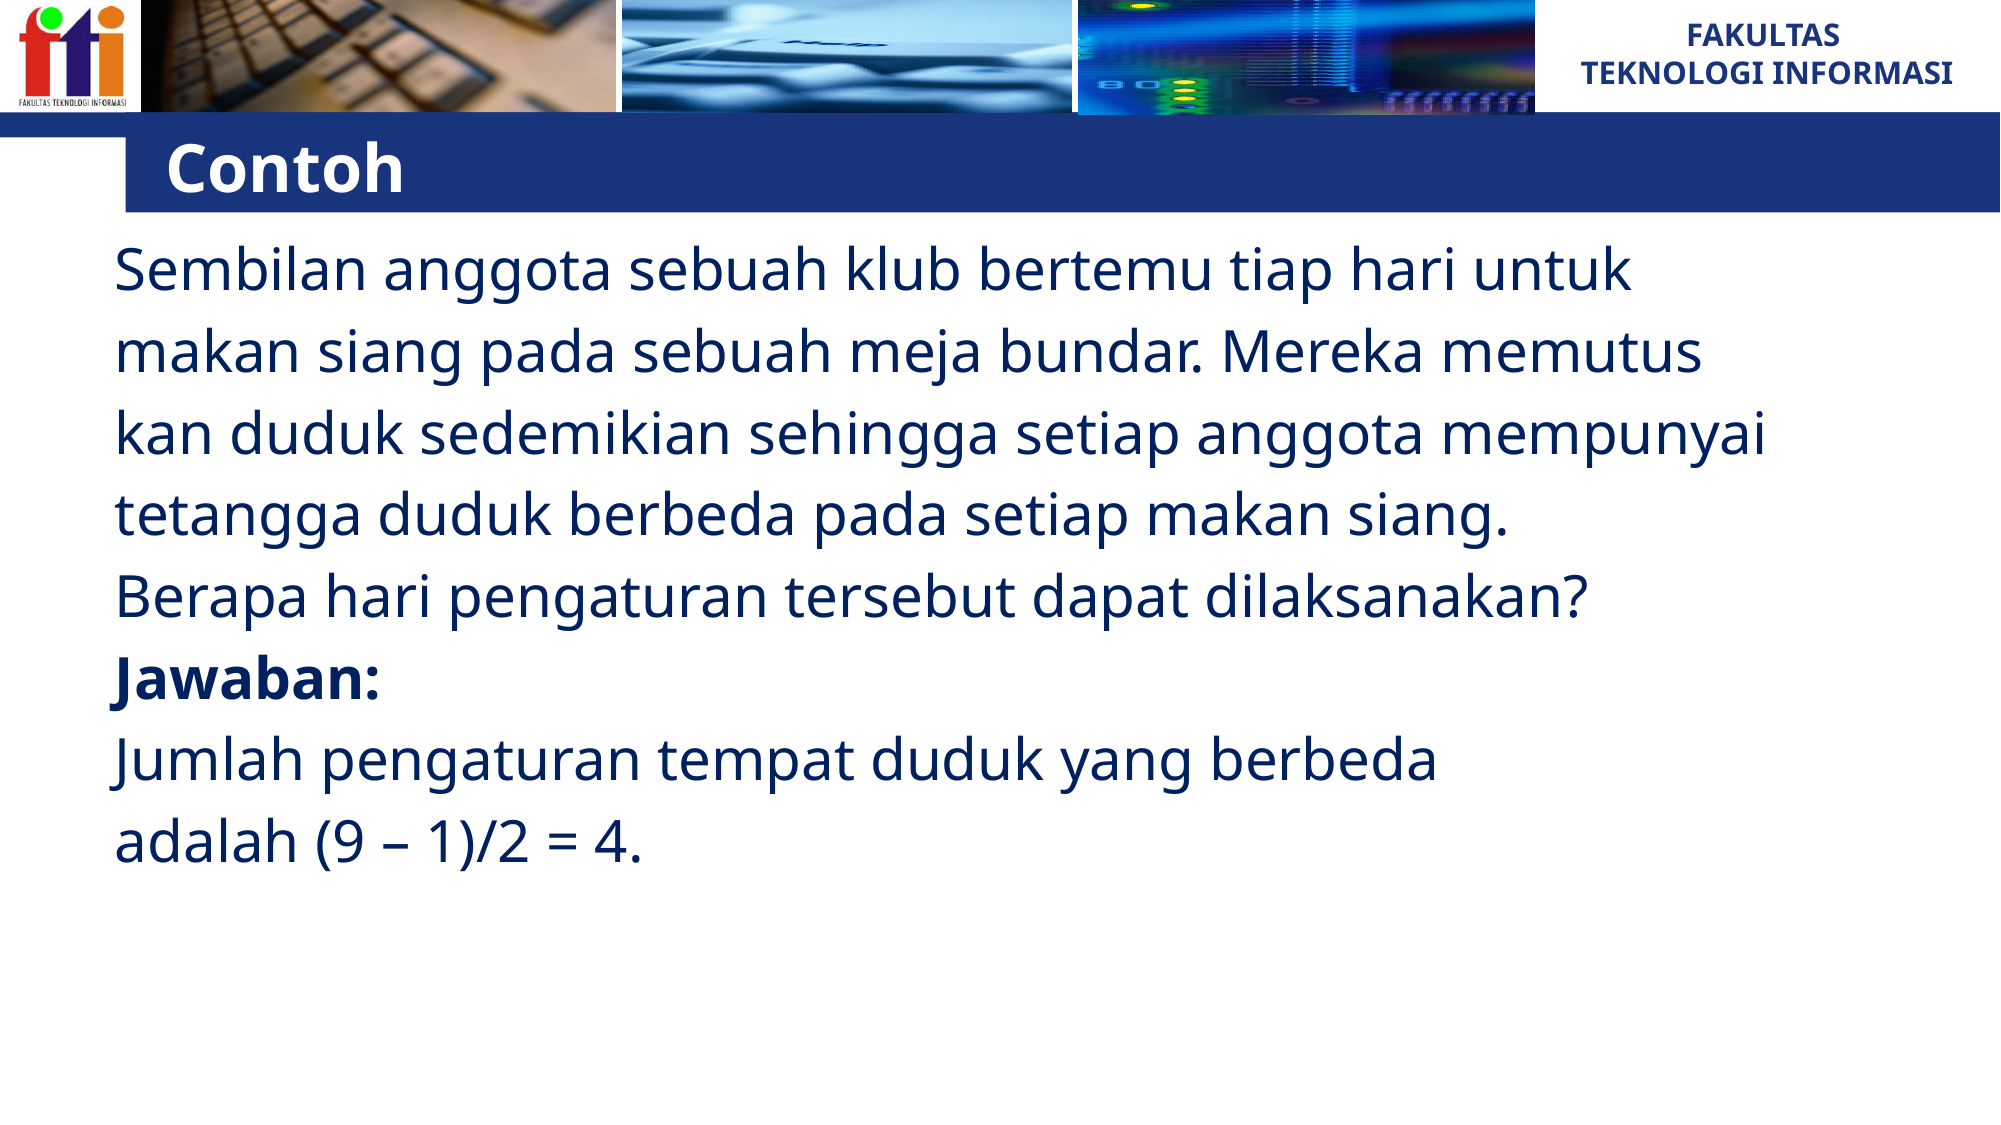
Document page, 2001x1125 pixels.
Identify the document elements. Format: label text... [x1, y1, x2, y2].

picture [1078, 0, 1535, 115]
list Sembilan anggota sebuah klub bertemu tiap hari untuk makan siang pada sebuah meja bundar. Mereka memutus kan duduk sedemikian sehingga setiap anggota mempunyai tetangga duduk berbeda pada setiap makan siang. Berapa hari pengaturan tersebut dapat dilaksanakan? Jawaban: Jumlah pengaturan tempat duduk yang berbeda adalah (9 – 1)/2 = 4. [99, 224, 1951, 1038]
title Contoh [149, 119, 1934, 213]
picture [141, 0, 616, 112]
picture [19, 6, 126, 106]
picture [622, 0, 1072, 113]
